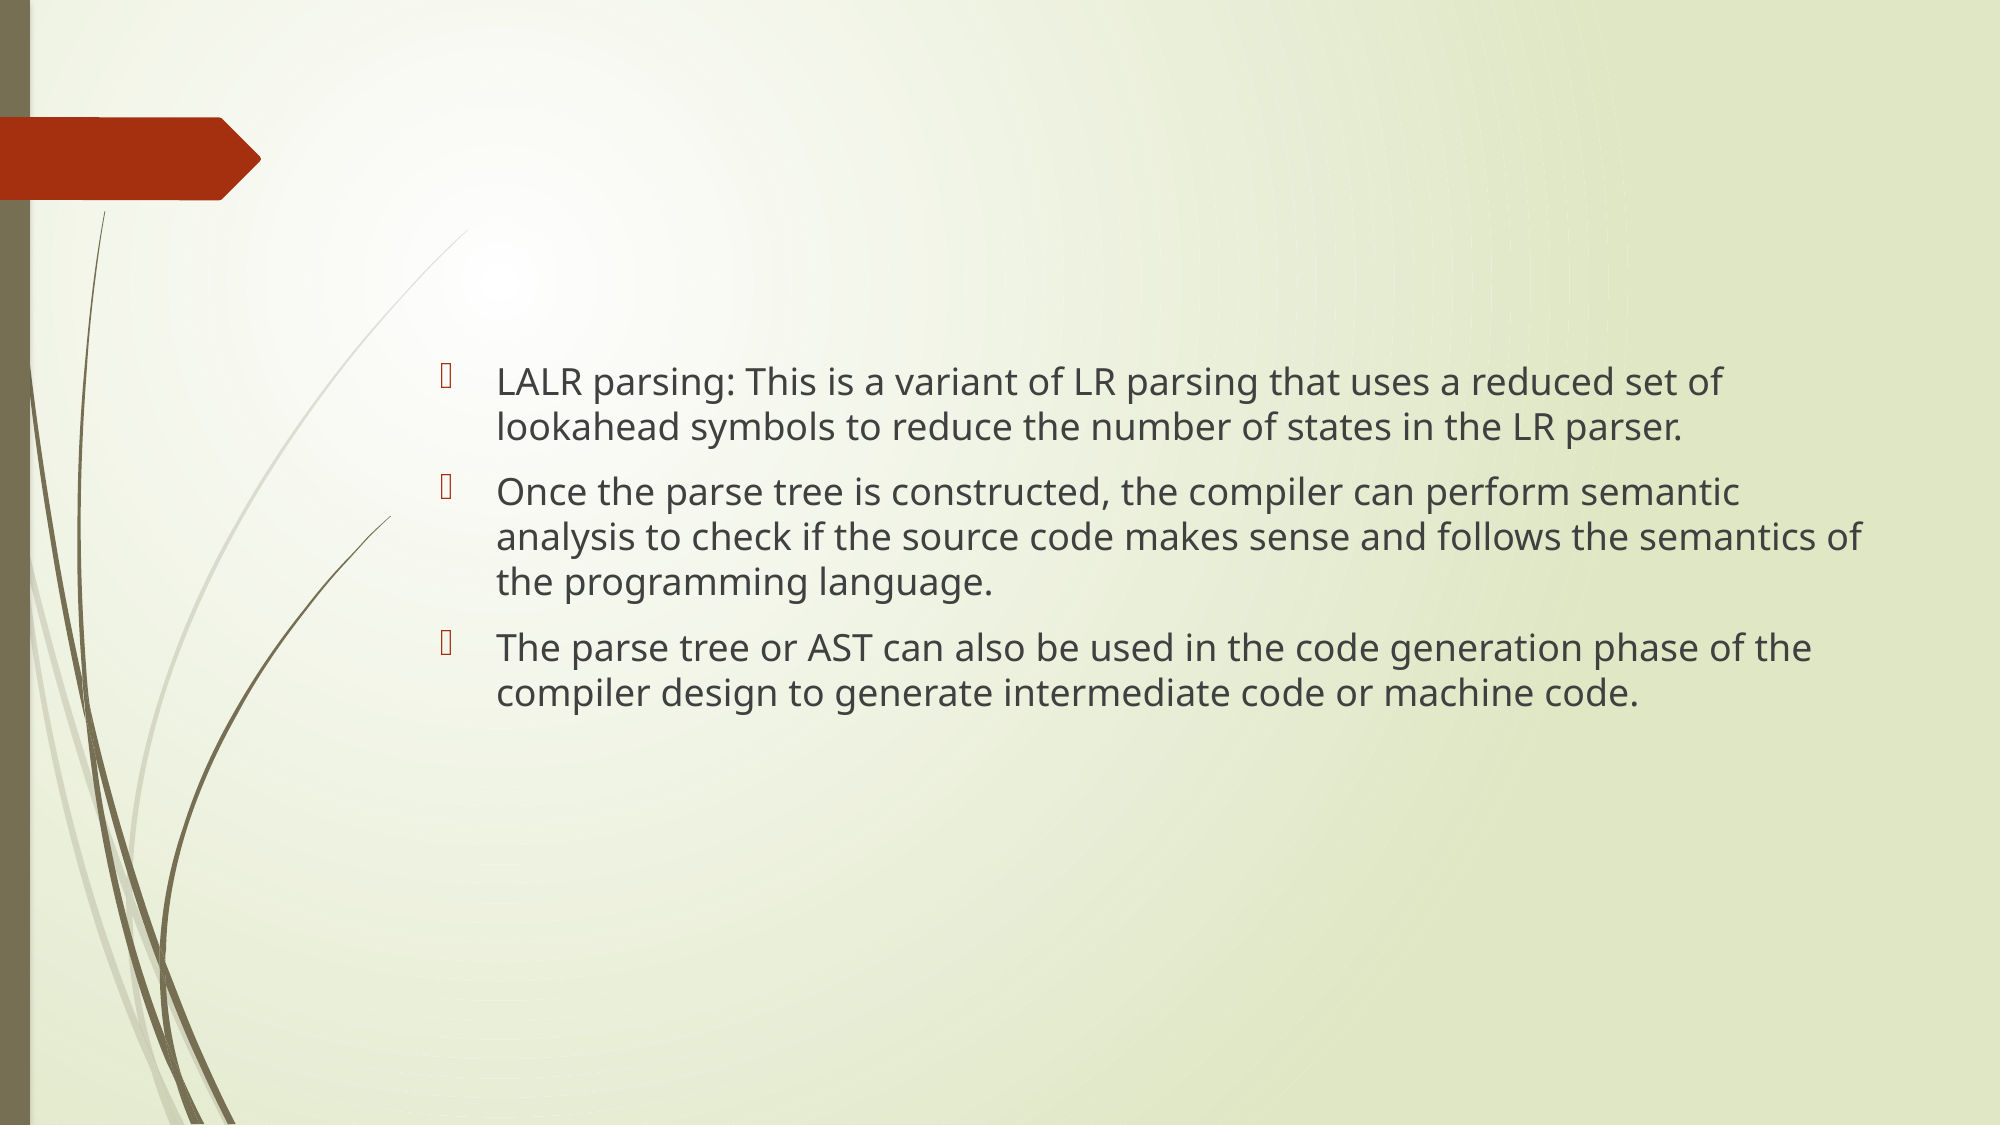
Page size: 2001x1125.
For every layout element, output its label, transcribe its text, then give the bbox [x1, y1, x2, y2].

list LALR parsing: This is a variant of LR parsing that uses a reduced set of lookahead symbols to reduce the number of states in the LR parser. Once the parse tree is constructed, the compiler can perform semantic analysis to check if the source code makes sense and follows the semantics of the programming language. The parse tree or AST can also be used in the code generation phase of the compiler design to generate intermediate code or machine code. [424, 350, 1888, 970]
